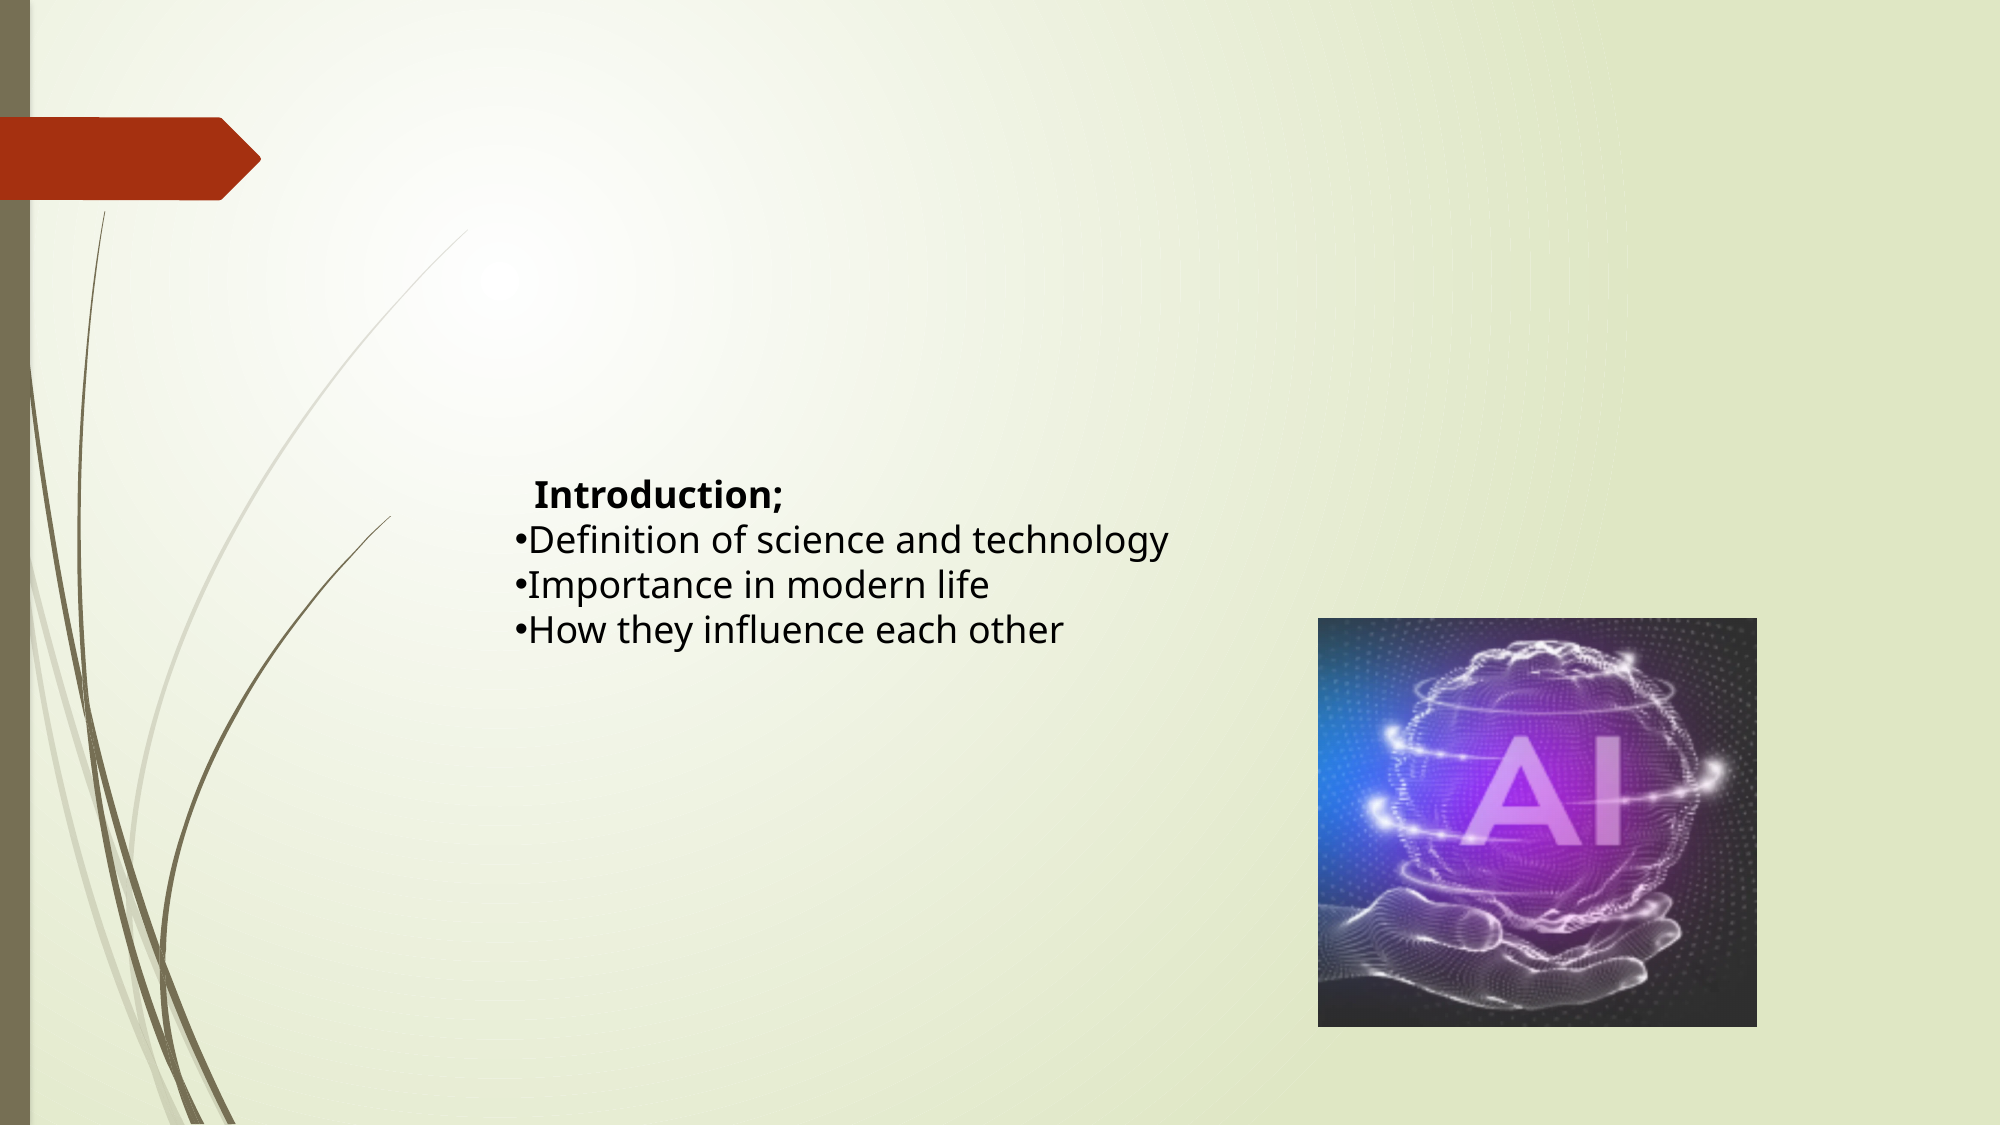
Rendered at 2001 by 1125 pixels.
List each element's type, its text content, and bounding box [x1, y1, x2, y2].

picture [1318, 618, 1757, 1027]
text_box Introduction; Definition of science and technology Importance in modern life How they influence each other [500, 463, 1501, 659]
